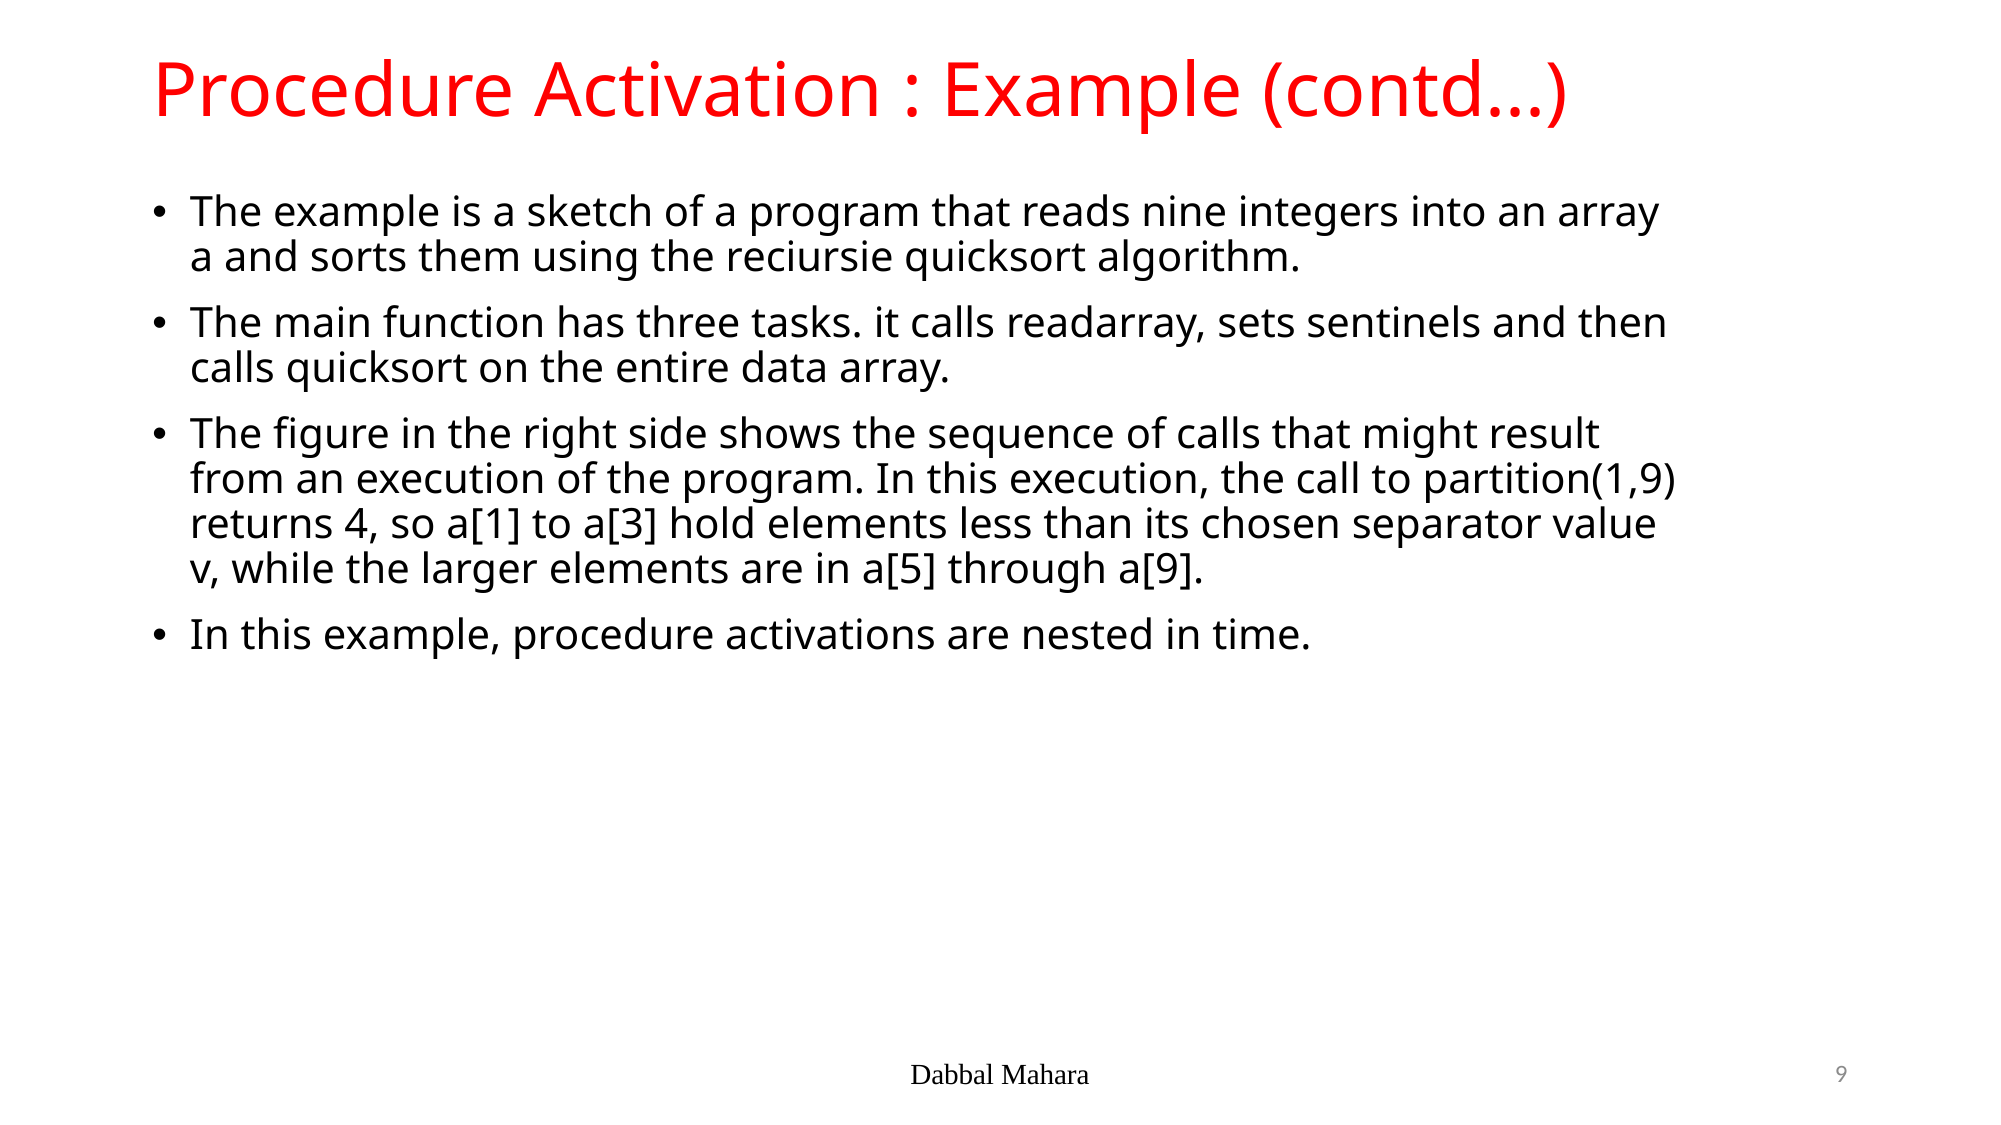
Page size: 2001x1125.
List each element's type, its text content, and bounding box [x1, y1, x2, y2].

list The example is a sketch of a program that reads nine integers into an array a and sorts them using the reciursie quicksort algorithm. The main function has three tasks. it calls readarray, sets sentinels and then calls quicksort on the entire data array. The figure in the right side shows the sequence of calls that might result from an execution of the program. In this execution, the call to partition(1,9) returns 4, so a[1] to a[3] hold elements less than its chosen separator value v, while the larger elements are in a[5] through a[9]. In this example, procedure activations are nested in time. [137, 183, 1699, 898]
footer Dabbal Mahara [662, 1042, 1338, 1103]
slide_number 9 [1412, 1042, 1863, 1103]
title Procedure Activation : Example (contd...) [137, 37, 1863, 146]
